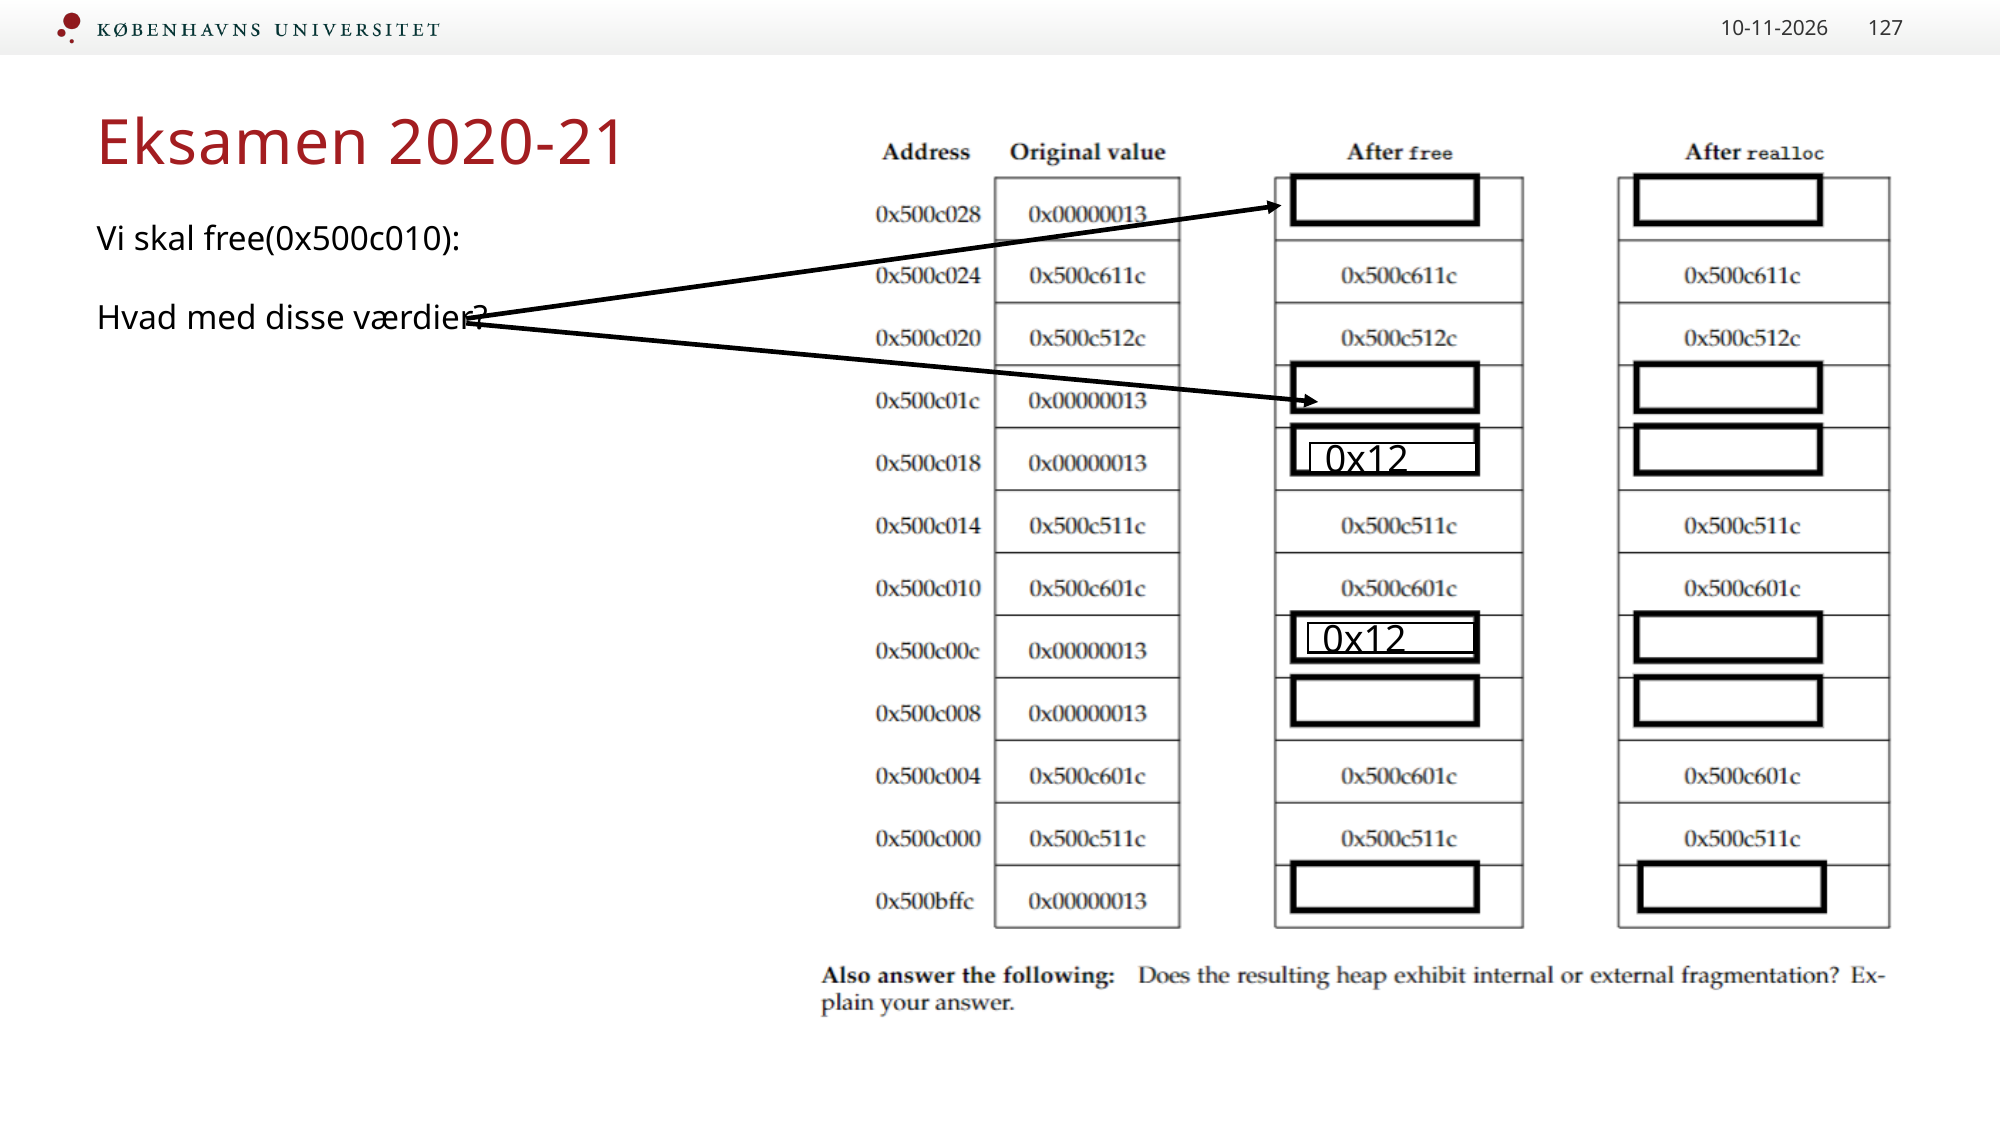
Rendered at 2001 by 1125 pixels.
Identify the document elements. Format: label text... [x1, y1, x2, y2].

title Eksamen 2020-21 [96, 101, 1904, 216]
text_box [466, 205, 1282, 319]
text_box Vi skal free(0x500c010): Hvad med disse værdier? [473, 319, 728, 323]
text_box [466, 323, 1319, 402]
picture [91, 15, 476, 42]
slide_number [1694, 14, 1829, 43]
text_box Vi skal free(0x500c010): Hvad med disse værdier? [96, 216, 466, 377]
slide_number 127 [1840, 14, 1904, 43]
picture [728, 117, 1951, 1111]
